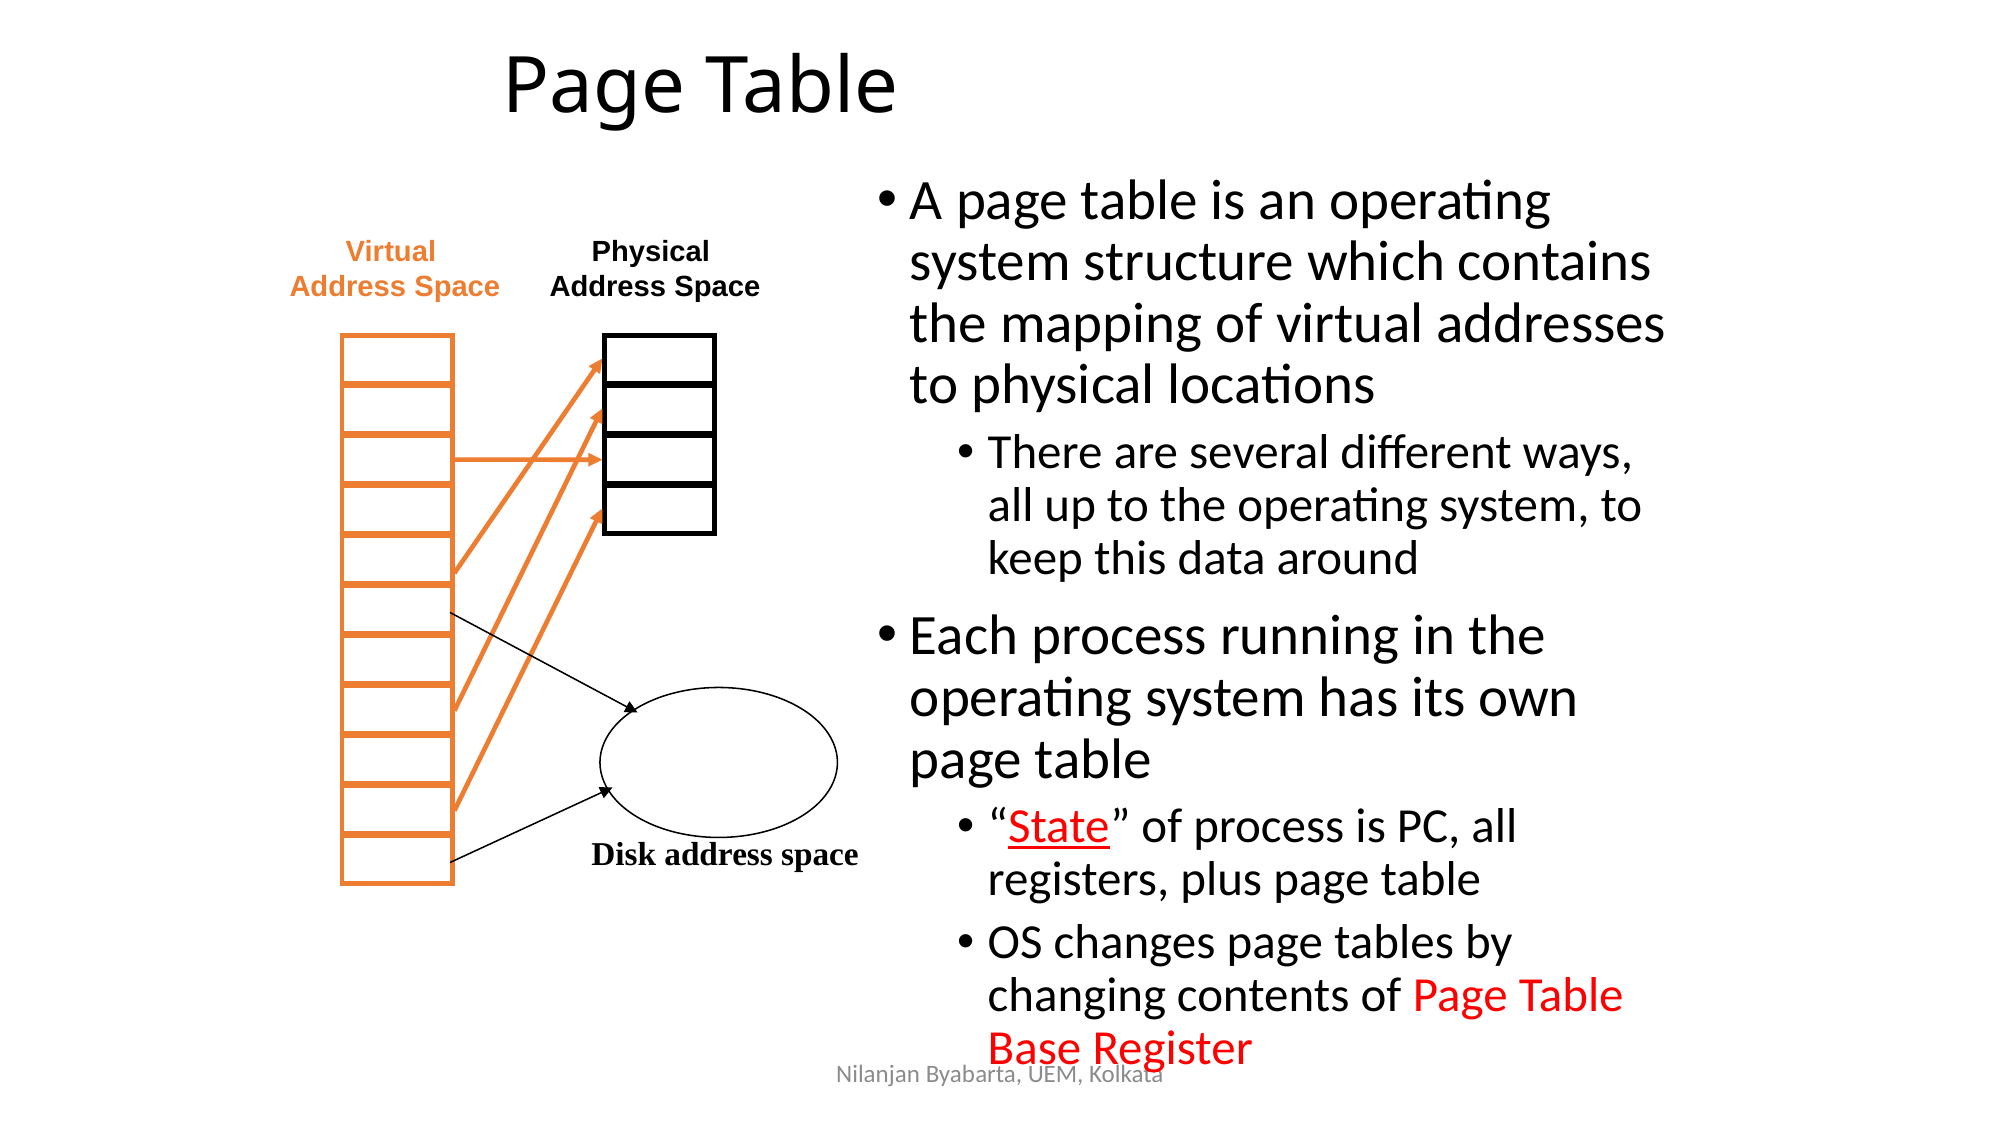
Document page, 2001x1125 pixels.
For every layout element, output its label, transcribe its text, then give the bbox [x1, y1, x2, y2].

text_box [777, 697, 838, 824]
text_box Disk address space [777, 824, 875, 880]
list A page table is an operating system structure which contains the mapping of virtual addresses to physical locations There are several different ways, all up to the operating system, to keep this data around Each process running in the operating system has its own page table “State” of process is PC, all registers, plus page table OS changes page tables by changing contents of Page Table Base Register [862, 162, 1700, 1085]
title Page Table [487, 37, 1475, 138]
footer Nilanjan Byabarta, UEM, Kolkata [662, 1042, 1338, 1103]
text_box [273, 224, 777, 884]
